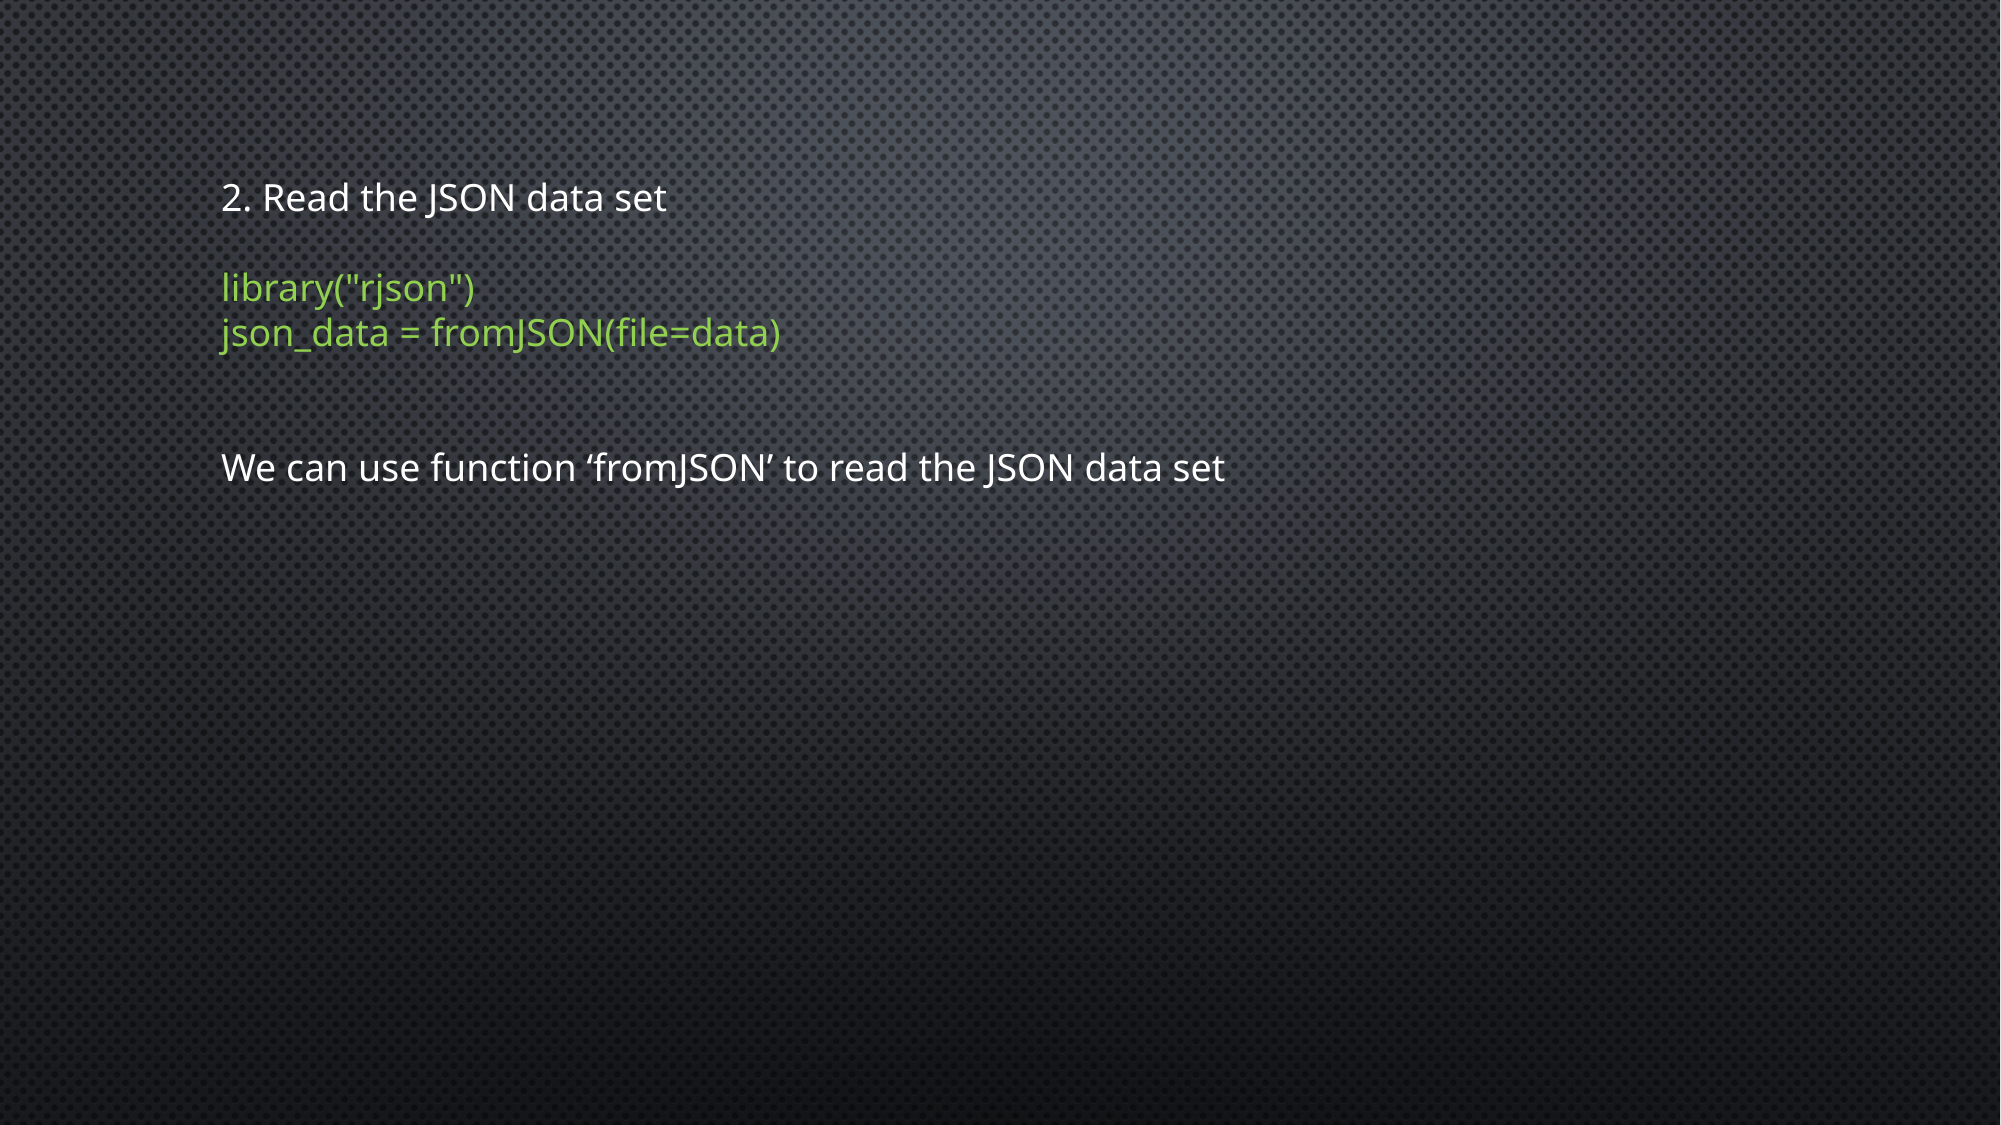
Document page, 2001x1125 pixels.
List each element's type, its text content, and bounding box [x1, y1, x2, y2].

text_box 2. Read the JSON data set library("rjson") json_data = fromJSON(file=data) We can use function ‘fromJSON’ to read the JSON data set [206, 166, 1605, 497]
